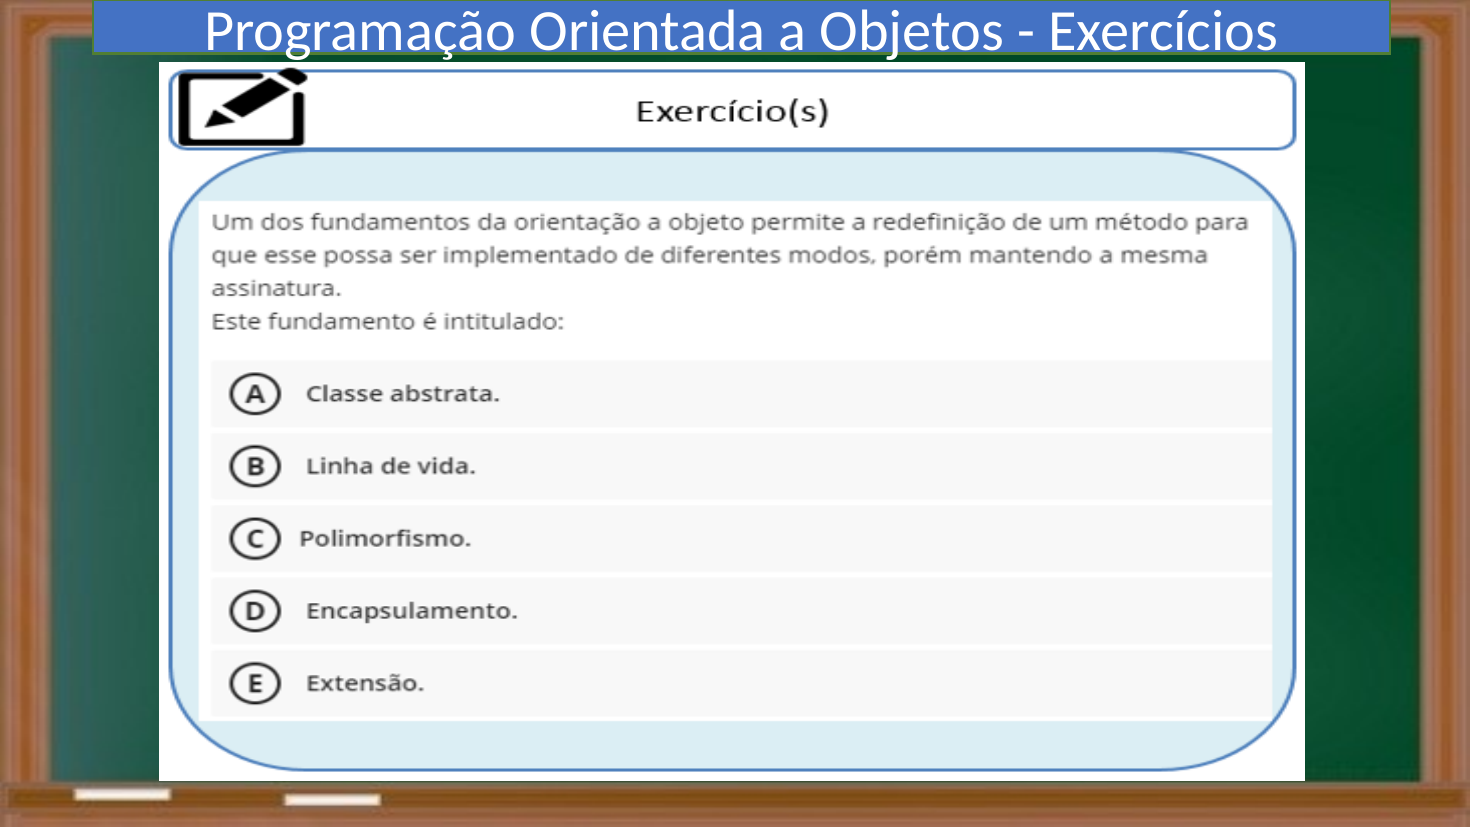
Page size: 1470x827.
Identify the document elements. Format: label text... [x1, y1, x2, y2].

text_box Programação Orientada a Objetos - Exercícios [93, 0, 1391, 54]
picture [0, 0, 1470, 827]
